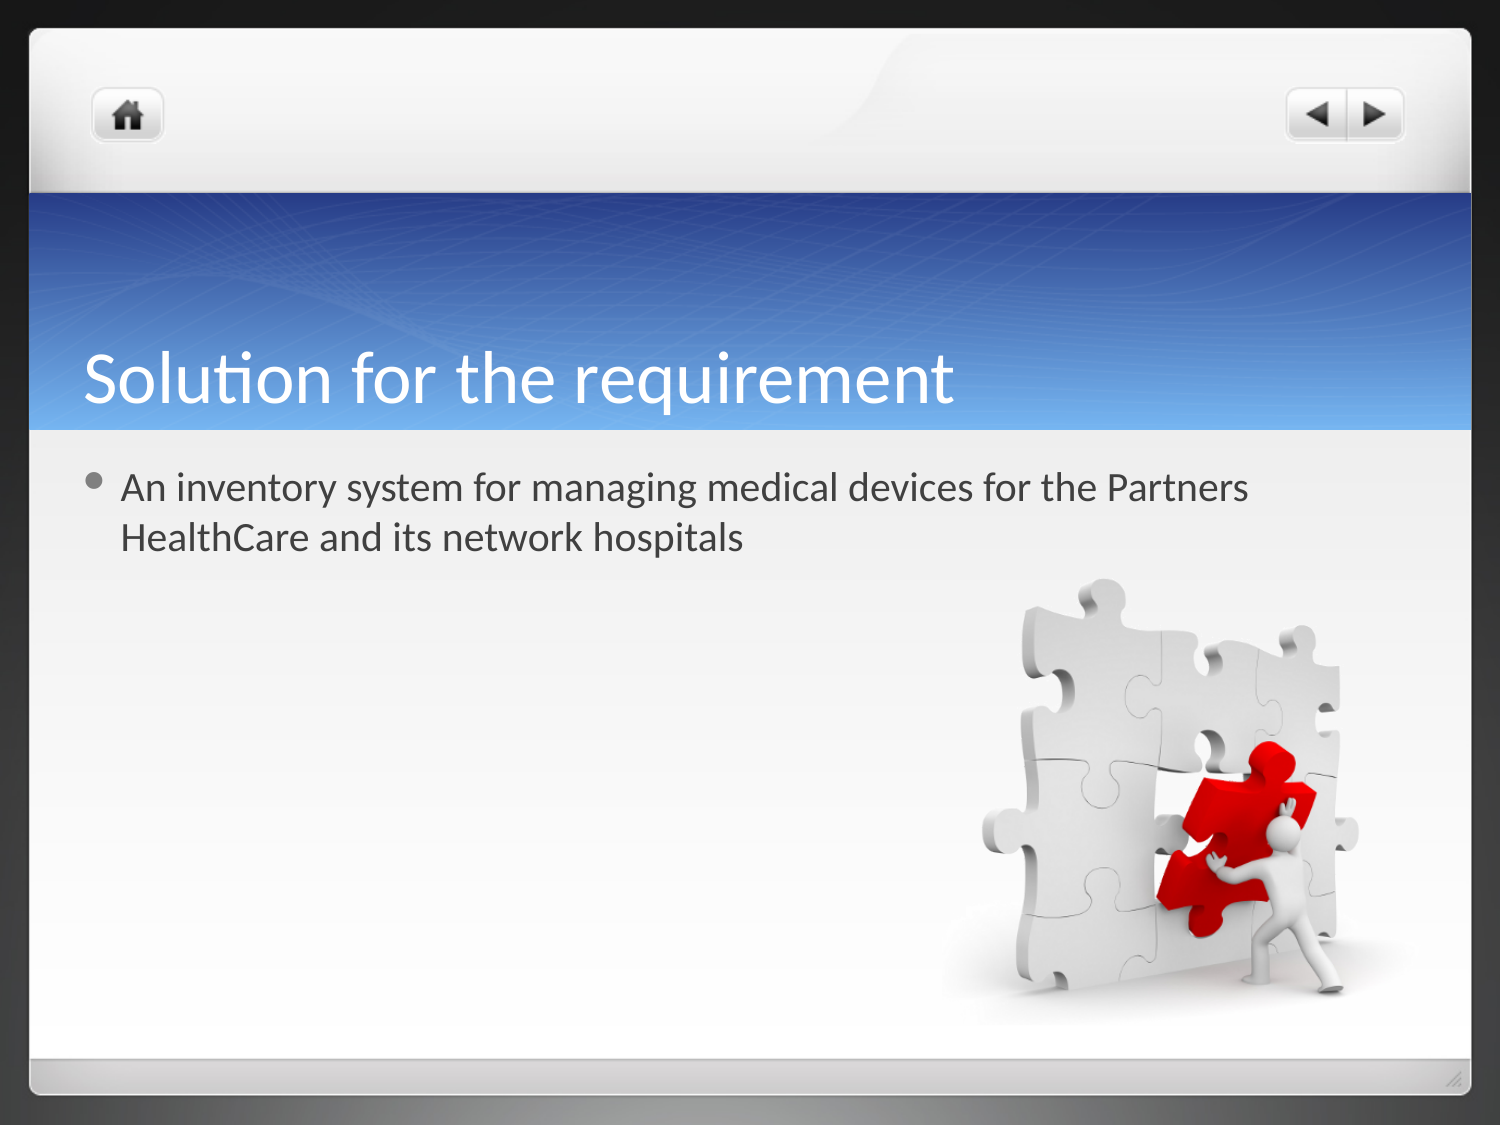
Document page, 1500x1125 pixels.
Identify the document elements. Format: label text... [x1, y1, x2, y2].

picture [0, 0, 1500, 1125]
title Solution for the requirement [68, 238, 1432, 427]
list An inventory system for managing medical devices for the Partners HealthCare and its network hospitals [68, 452, 1432, 1025]
